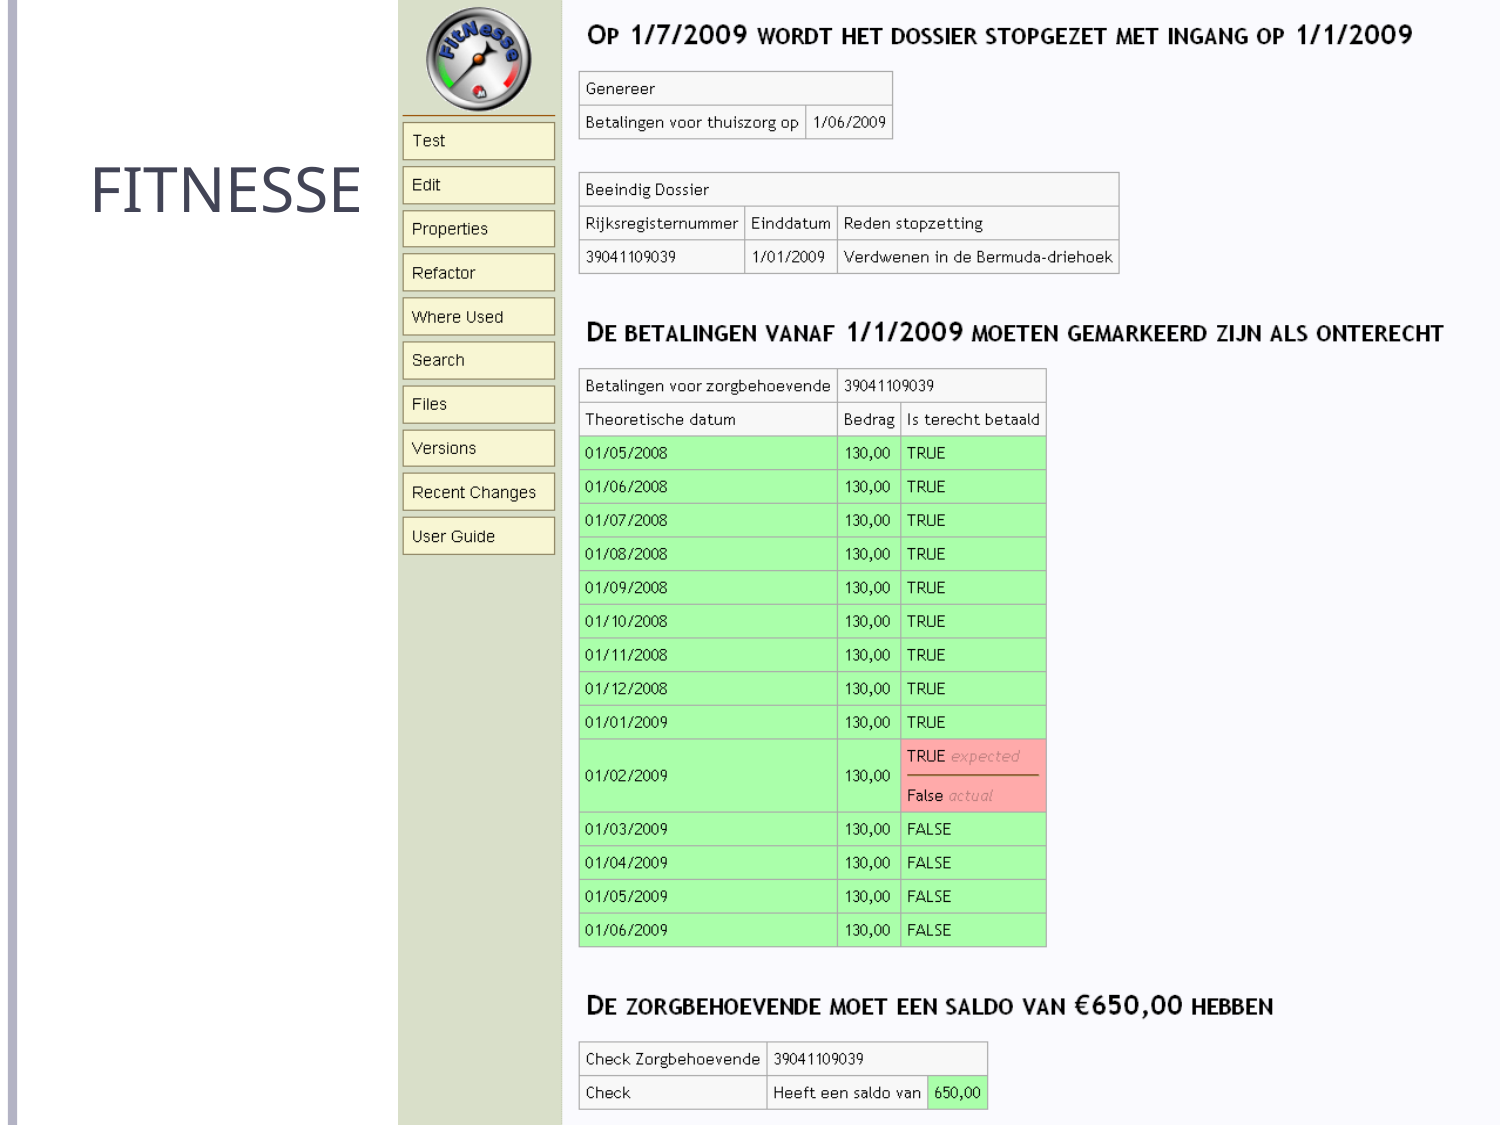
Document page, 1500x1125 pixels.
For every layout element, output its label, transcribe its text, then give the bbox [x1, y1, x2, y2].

picture [397, 0, 1500, 1125]
title FitNesse [75, 45, 391, 233]
